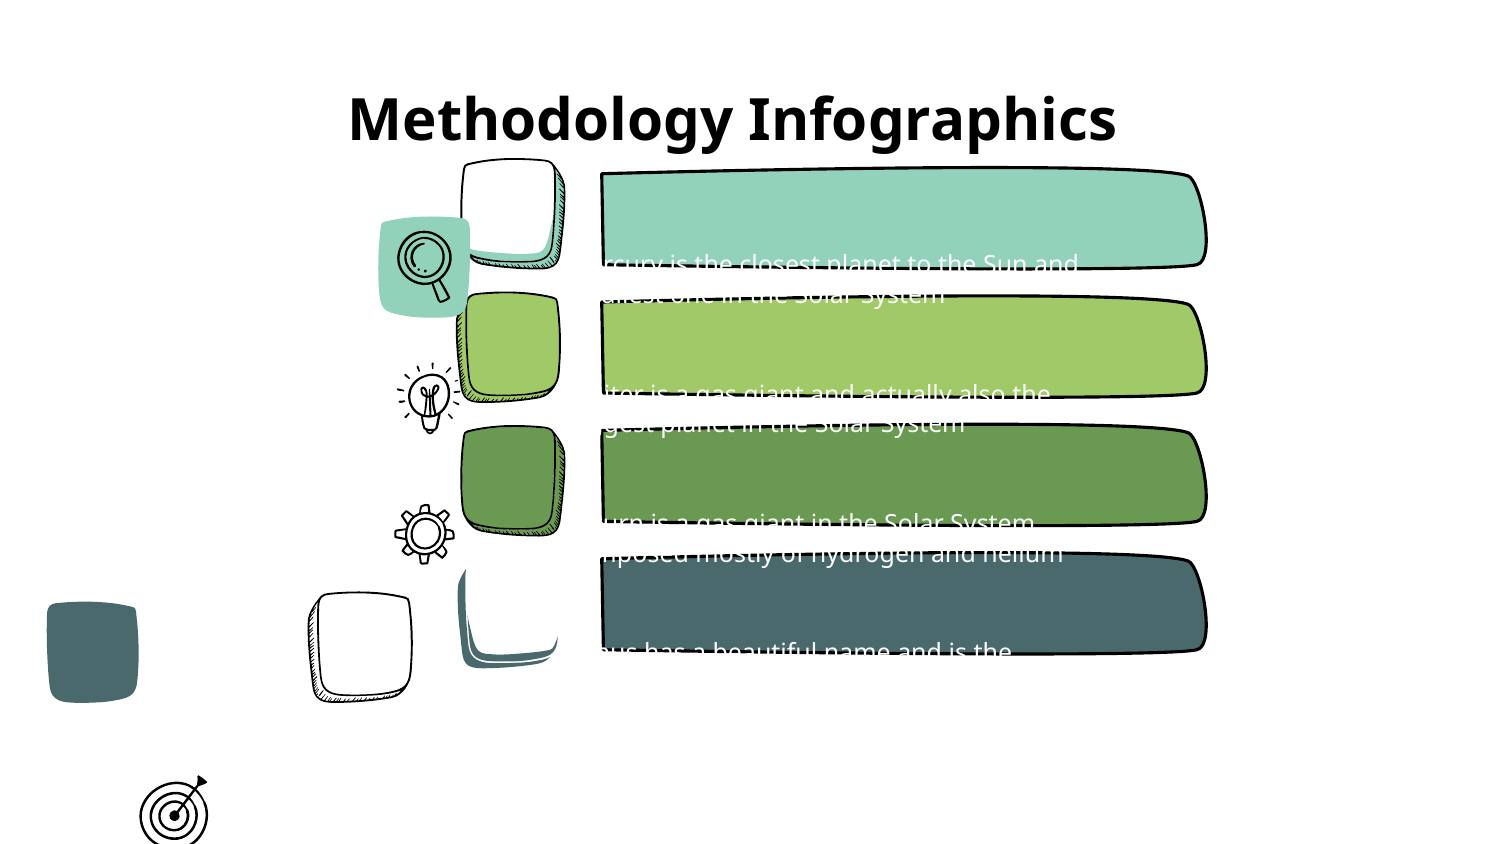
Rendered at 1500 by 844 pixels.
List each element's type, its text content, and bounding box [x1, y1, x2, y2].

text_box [46, 157, 1217, 704]
text_box [139, 775, 209, 844]
title Methodology Infographics [75, 67, 1390, 146]
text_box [396, 230, 454, 304]
